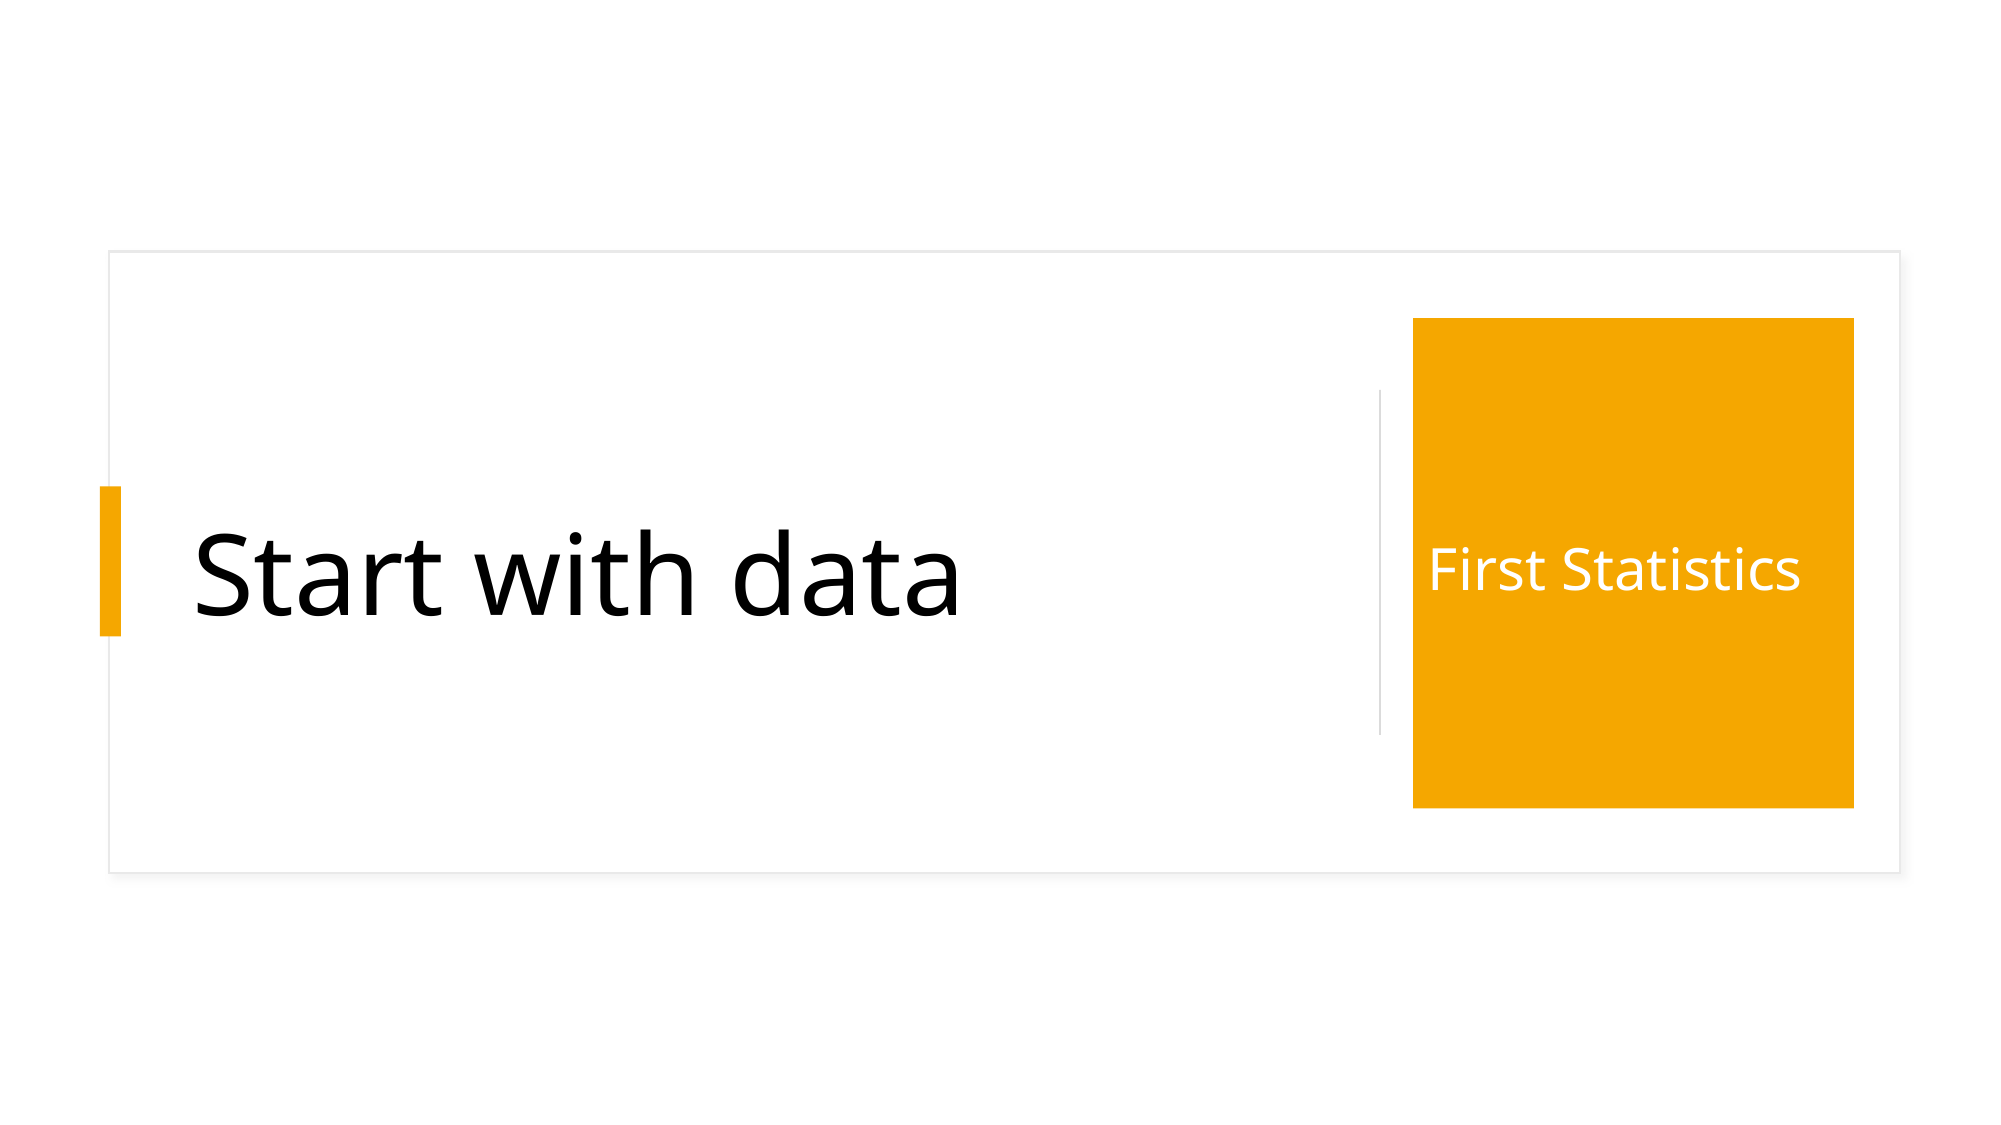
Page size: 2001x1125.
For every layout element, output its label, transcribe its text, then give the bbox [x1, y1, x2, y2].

list First Statistics [1413, 318, 1854, 809]
title Start with data [176, 318, 1328, 809]
